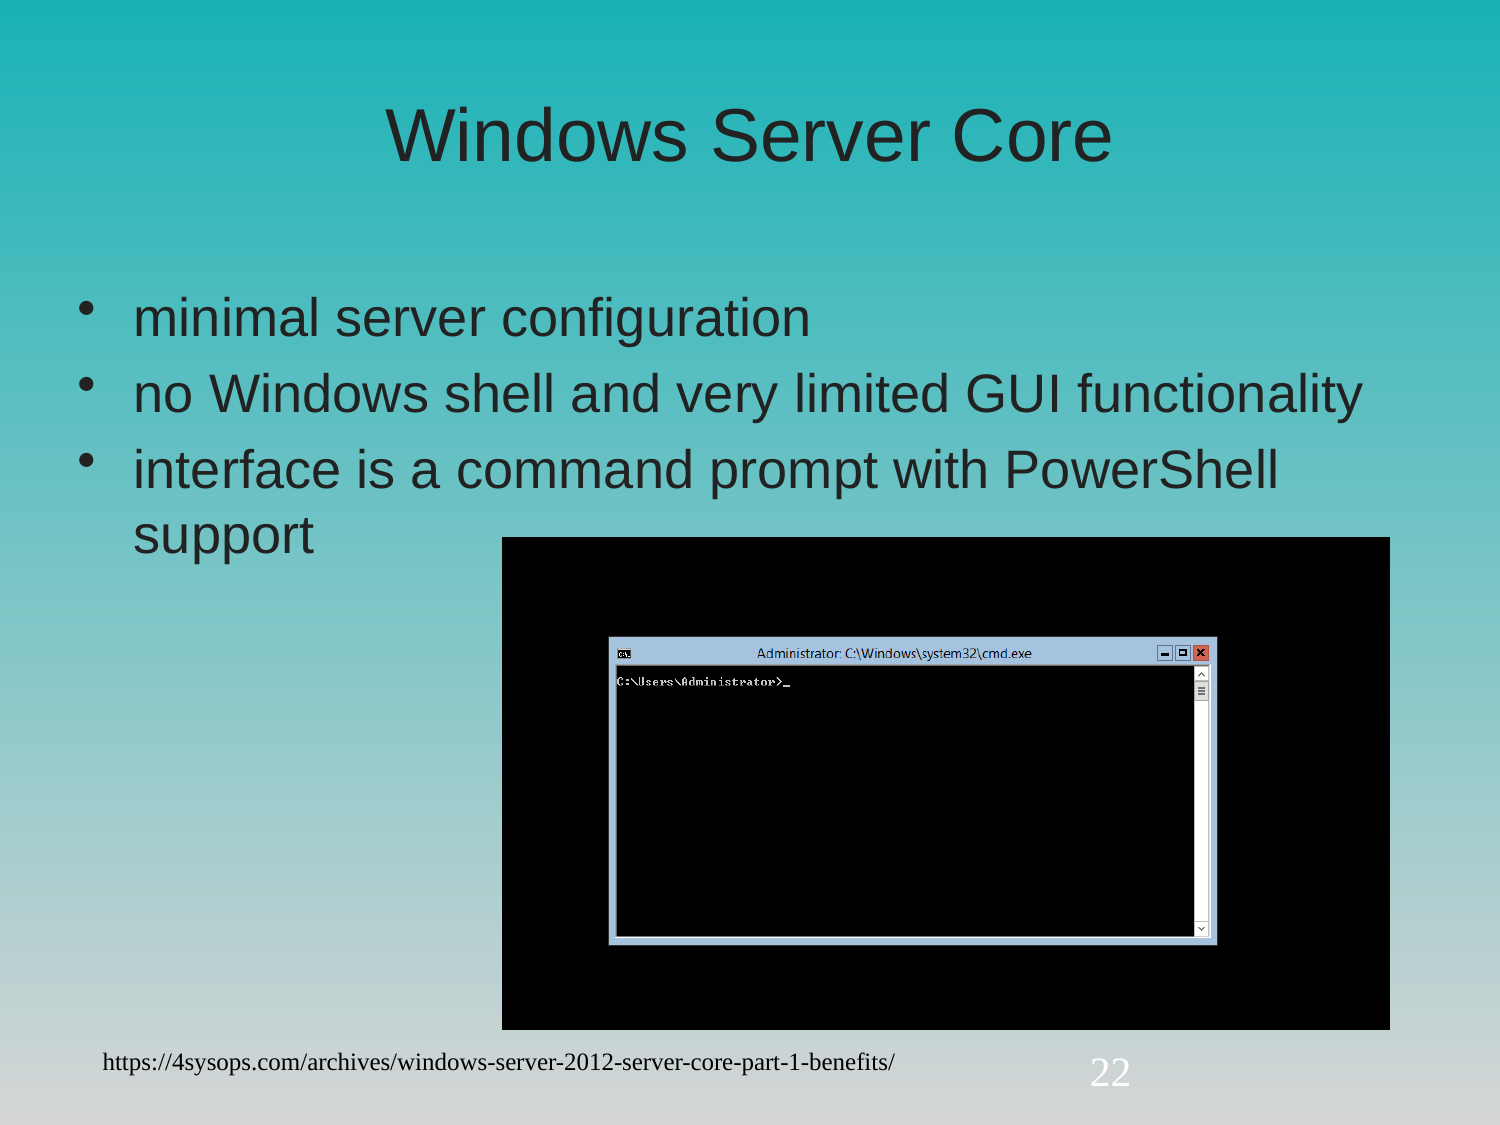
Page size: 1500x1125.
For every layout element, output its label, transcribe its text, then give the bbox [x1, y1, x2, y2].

footer https://4sysops.com/archives/windows-server-2012-server-core-part-1-benefits/ [87, 1037, 1050, 1100]
slide_number 22 [1074, 1037, 1413, 1100]
picture [501, 537, 1390, 1030]
list minimal server configuration no Windows shell and very limited GUI functionality interface is a command prompt with PowerShell support [62, 275, 1425, 1025]
title Windows Server Core [87, 37, 1413, 225]
